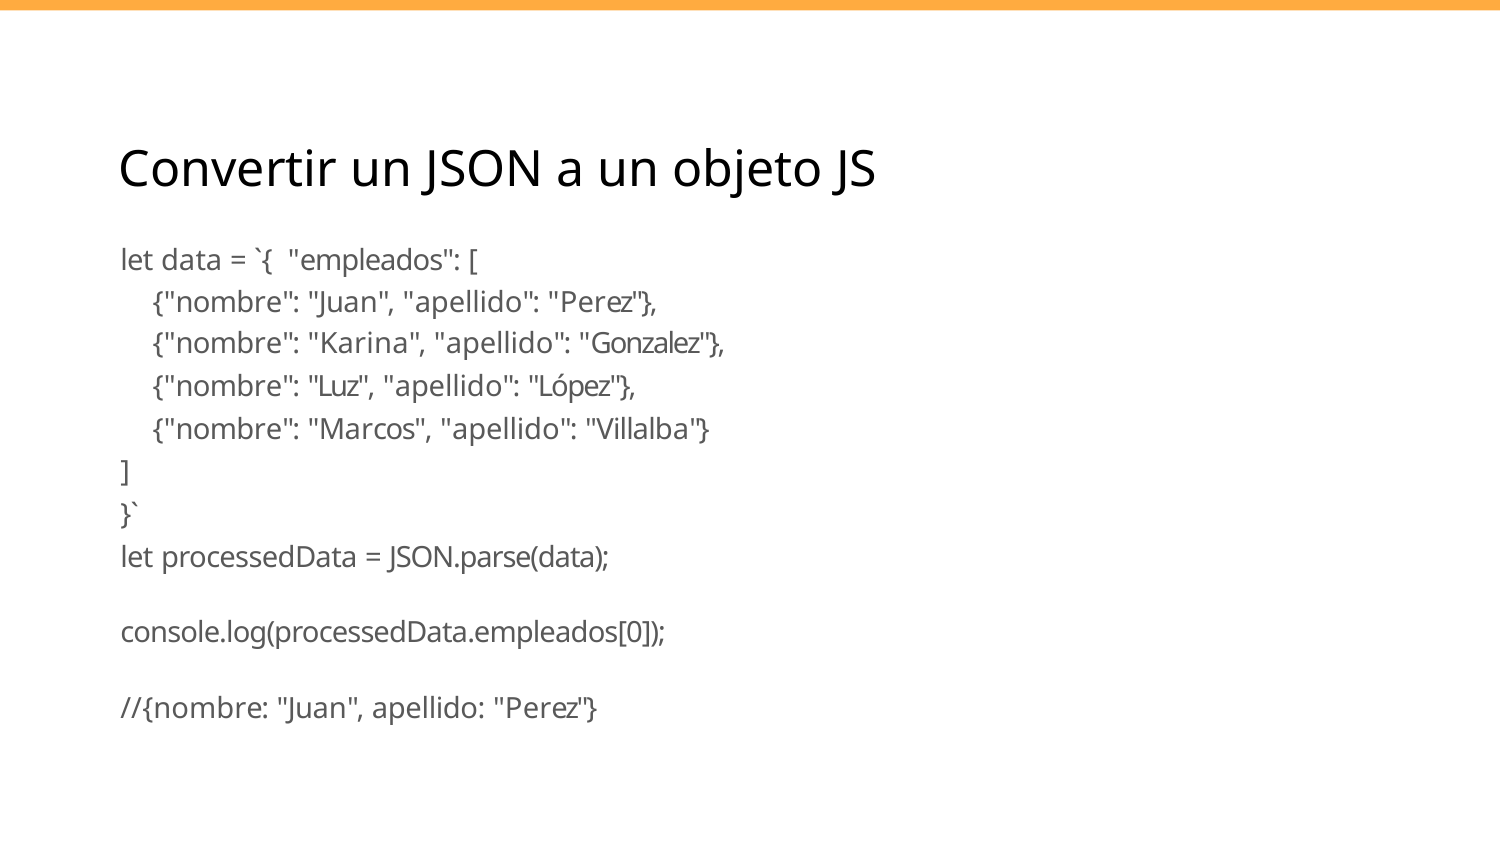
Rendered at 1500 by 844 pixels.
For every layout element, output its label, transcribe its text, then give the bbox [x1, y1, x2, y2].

title Convertir un JSON a un objeto JS [103, 106, 998, 226]
subtitle let data = `{ "empleados": [ {"nombre": "Juan", "apellido": "Perez"}, {"nombre": "Karina", "apellido": "Gonzalez"}, {"nombre": "Luz", "apellido": "López"}, {"nombre": "Marcos", "apellido": "Villalba"} ] }` let processedData = JSON.parse(data); console.log(processedData.empleados[0]); //{nombre: "Juan", apellido: "Perez"} [105, 225, 1403, 791]
